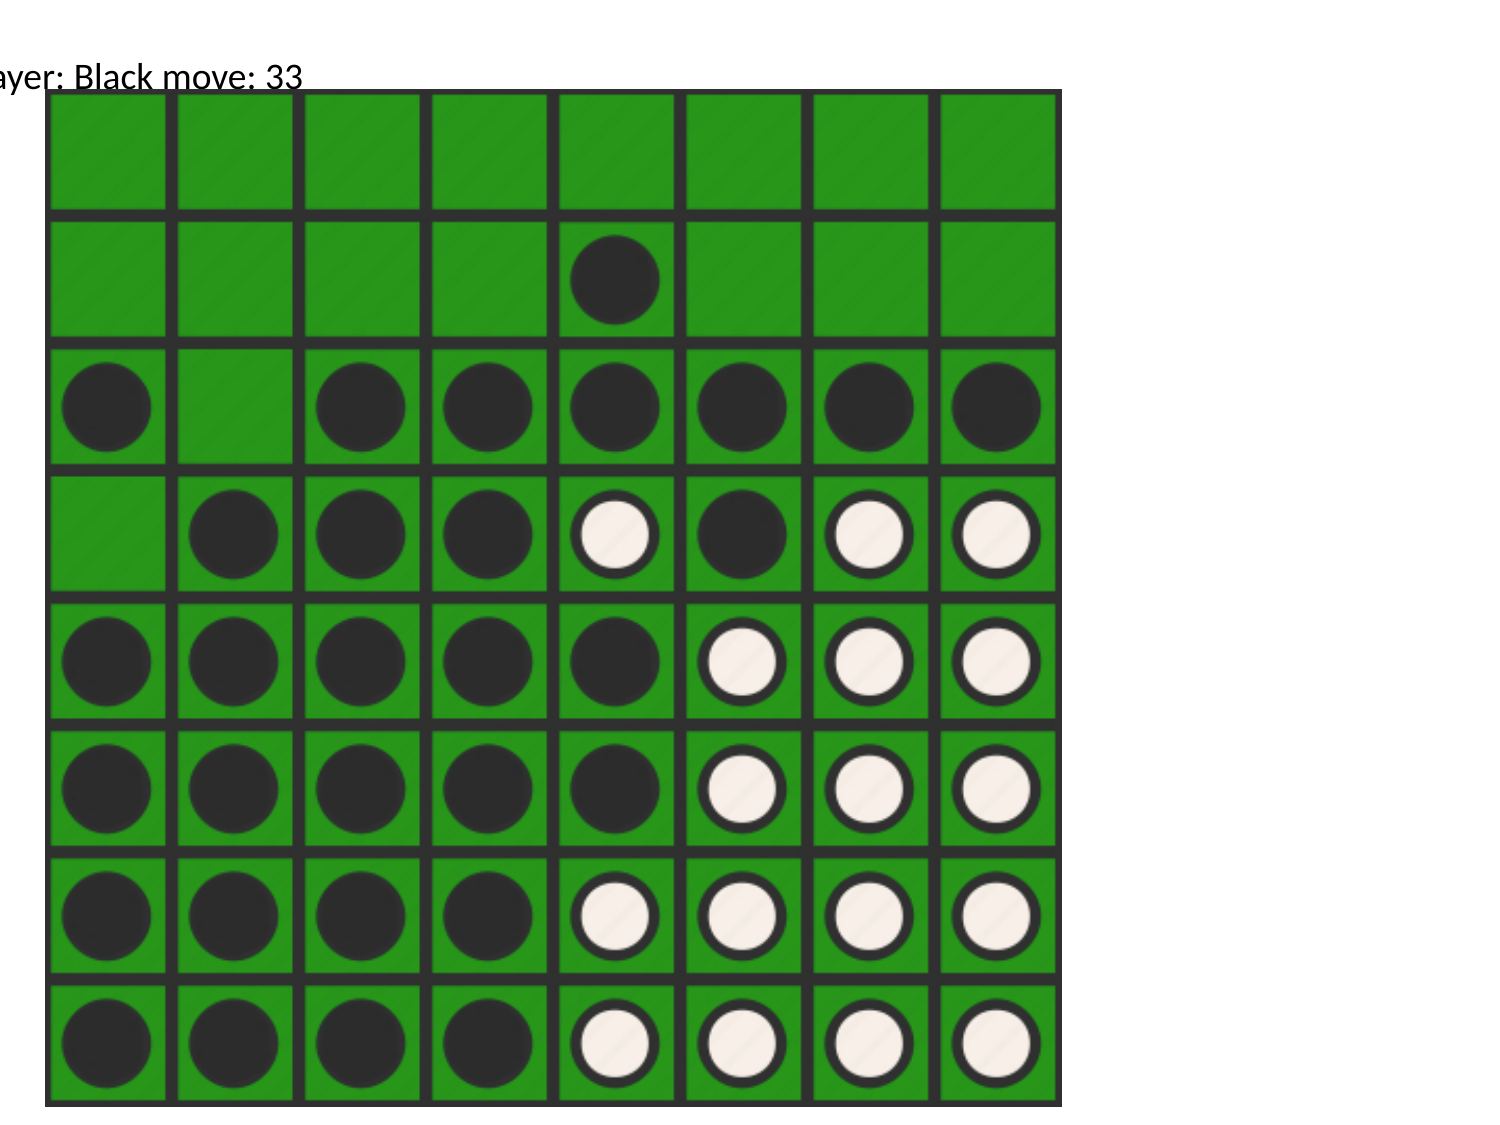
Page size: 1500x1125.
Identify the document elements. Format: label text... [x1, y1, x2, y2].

picture [44, 89, 1062, 1107]
text_box turn: 43 player: Black move: 33 [0, 44, 319, 105]
